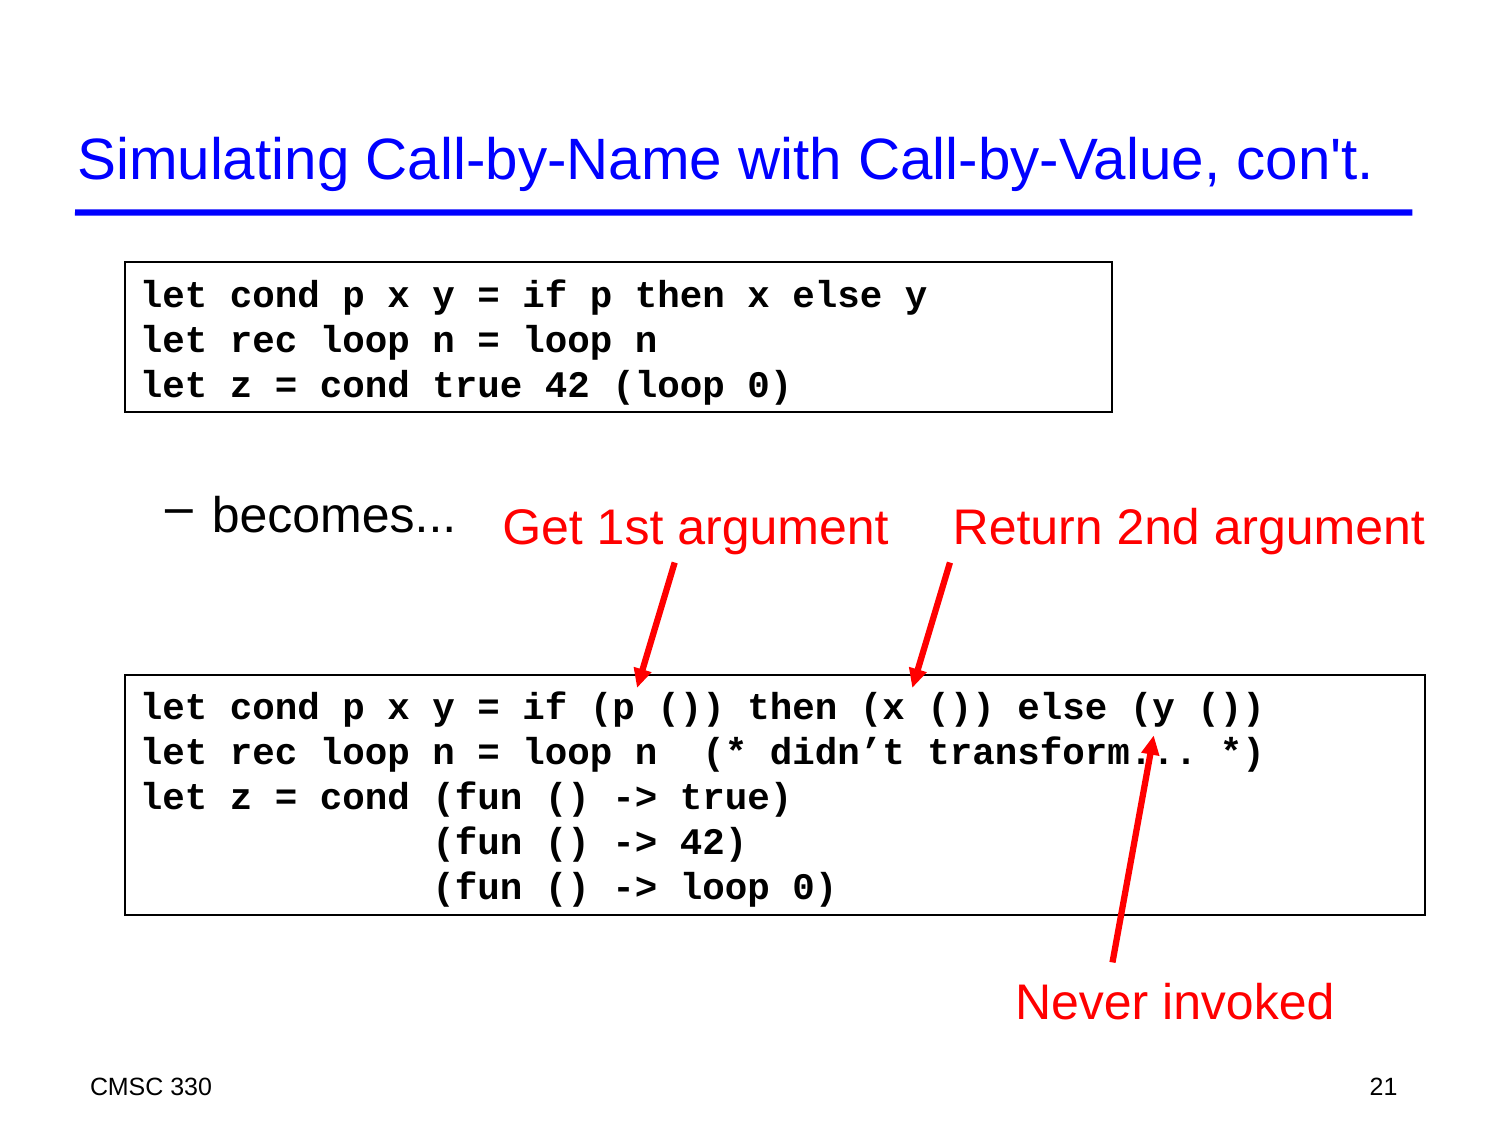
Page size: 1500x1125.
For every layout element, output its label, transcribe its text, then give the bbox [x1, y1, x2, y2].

title Simulating Call-by-Name with Call-by-Value, con't. [62, 99, 1426, 213]
list becomes... [74, 474, 1413, 976]
slide_number 21 [1099, 1062, 1413, 1101]
text_box [1112, 735, 1158, 963]
text_box Return 2nd argument [937, 487, 1441, 563]
footer CMSC 330 [74, 1062, 988, 1101]
text_box Get 1st argument [487, 487, 904, 563]
text_box [634, 562, 675, 688]
text_box Never invoked [1000, 962, 1350, 1038]
text_box let cond p x y = if (p ()) then (x ()) else (y ()) let rec loop n = loop n (* didn’t transform... *) let z = cond (fun () -> true) (fun () -> 42) (fun () -> loop 0) [125, 674, 1425, 915]
text_box [910, 562, 951, 688]
text_box let cond p x y = if p then x else y let rec loop n = loop n let z = cond true 42 (loop 0) [124, 262, 1113, 413]
